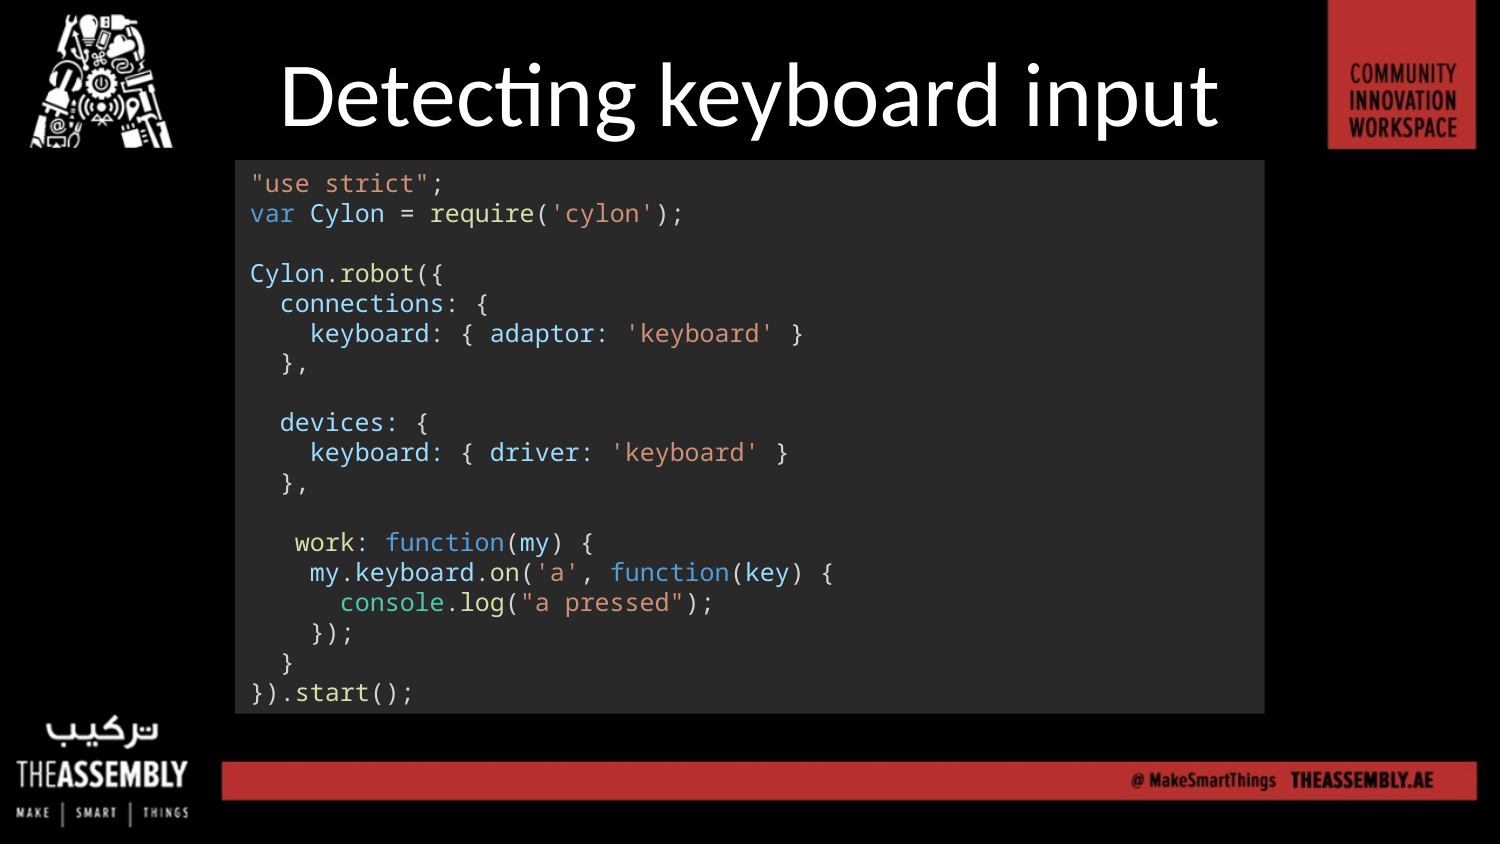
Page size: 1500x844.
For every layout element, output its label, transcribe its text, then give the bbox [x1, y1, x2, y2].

picture [0, 0, 1500, 844]
title Detecting keyboard input [75, 19, 1425, 160]
text_box "use strict"; var Cylon = require('cylon'); Cylon.robot({ connections: { keyboard: { adaptor: 'keyboard' } }, devices: { keyboard: { driver: 'keyboard' } }, work: function(my) { my.keyboard.on('a', function(key) { console.log("a pressed"); }); } }).start(); [235, 159, 1265, 714]
